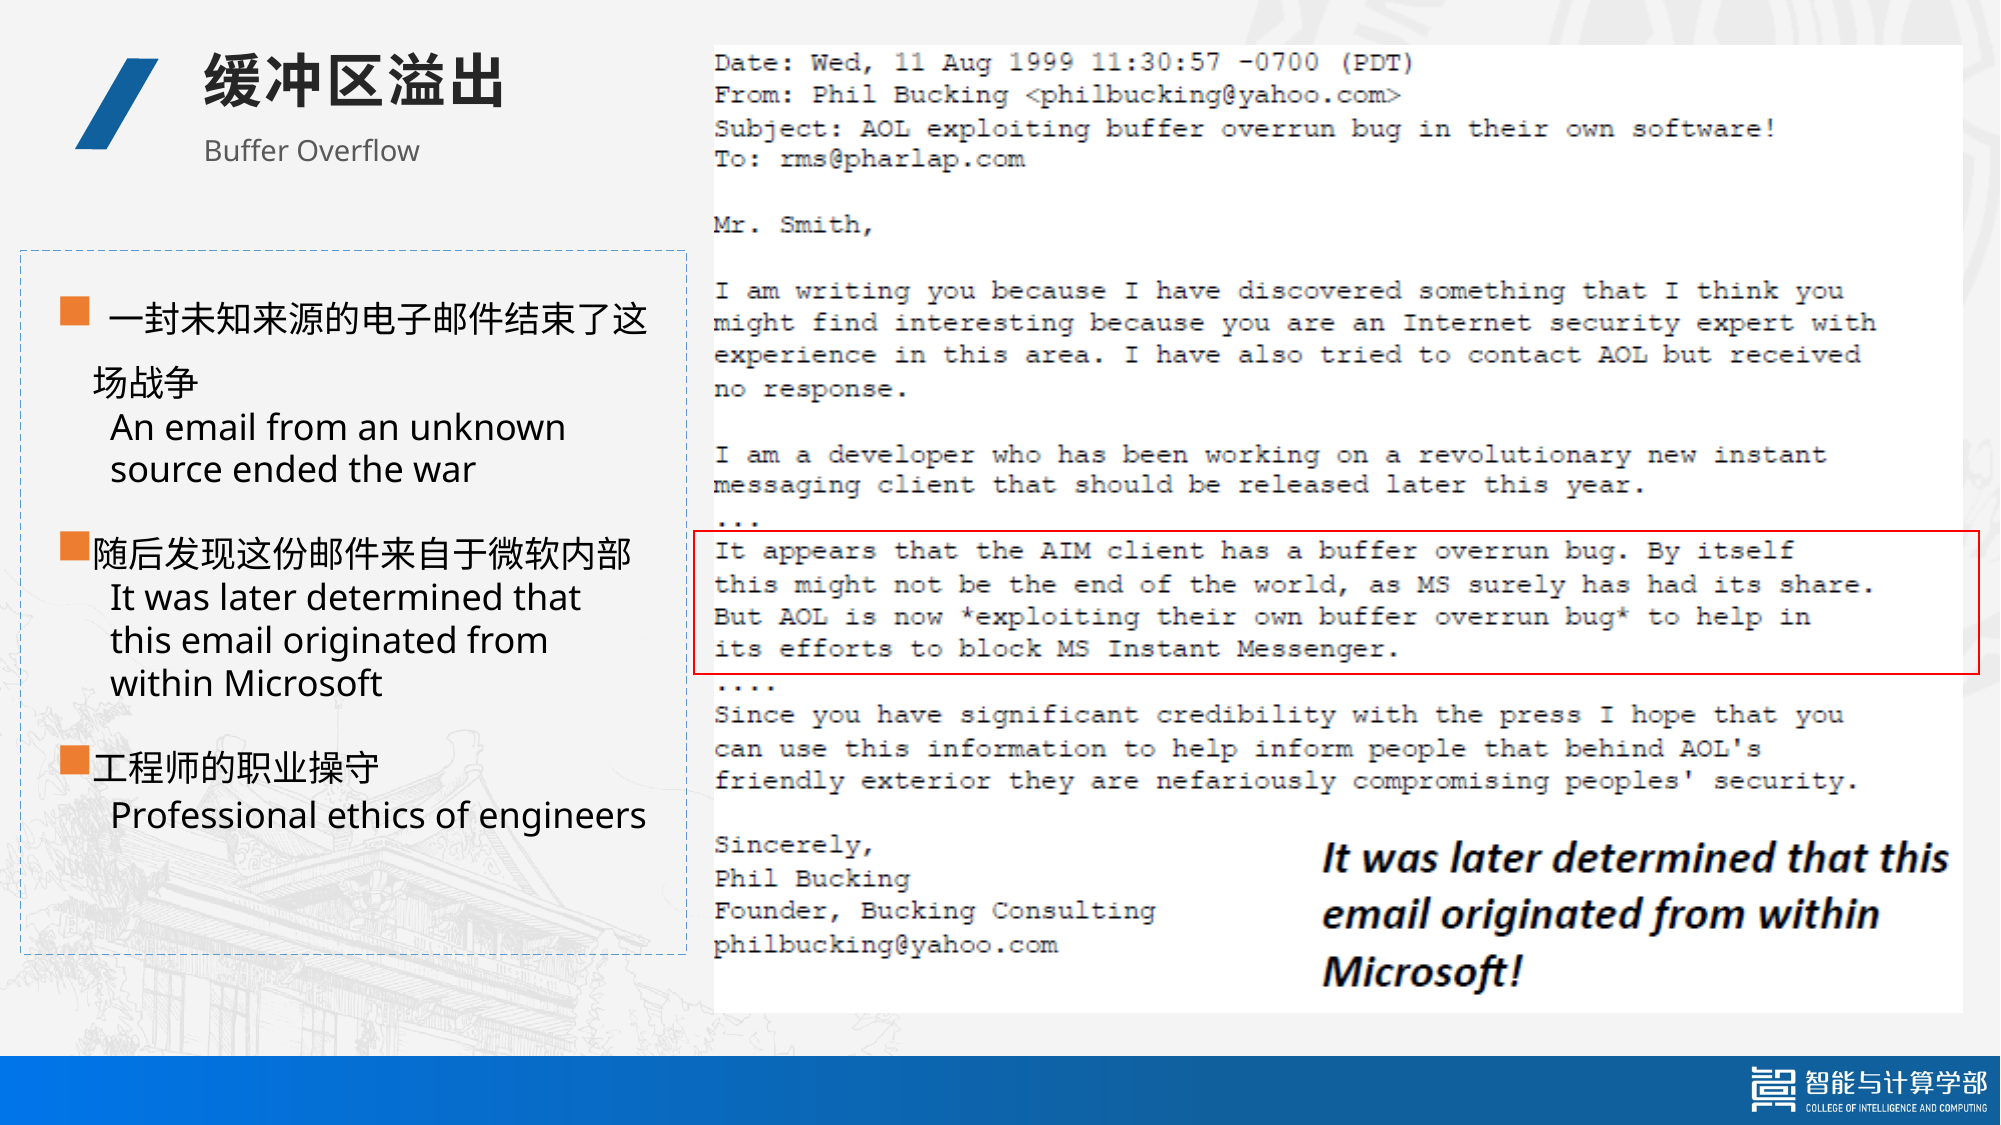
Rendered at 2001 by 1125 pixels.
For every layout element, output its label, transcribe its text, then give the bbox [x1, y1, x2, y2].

list Buffer Overflow [188, 128, 714, 192]
list 一封未知来源的电子邮件结束了这场战争 An email from an unknown source ended the war 随后发现这份邮件来自于微软内部 It was later determined that this email originated from within Microsoft 工程师的职业操守 Professional ethics of engineers [20, 250, 687, 955]
picture [714, 45, 1963, 1013]
list 缓冲区溢出 [188, 45, 714, 124]
picture [1741, 1056, 1999, 1125]
text_box [740, 119, 1987, 1086]
text_box [693, 530, 714, 675]
